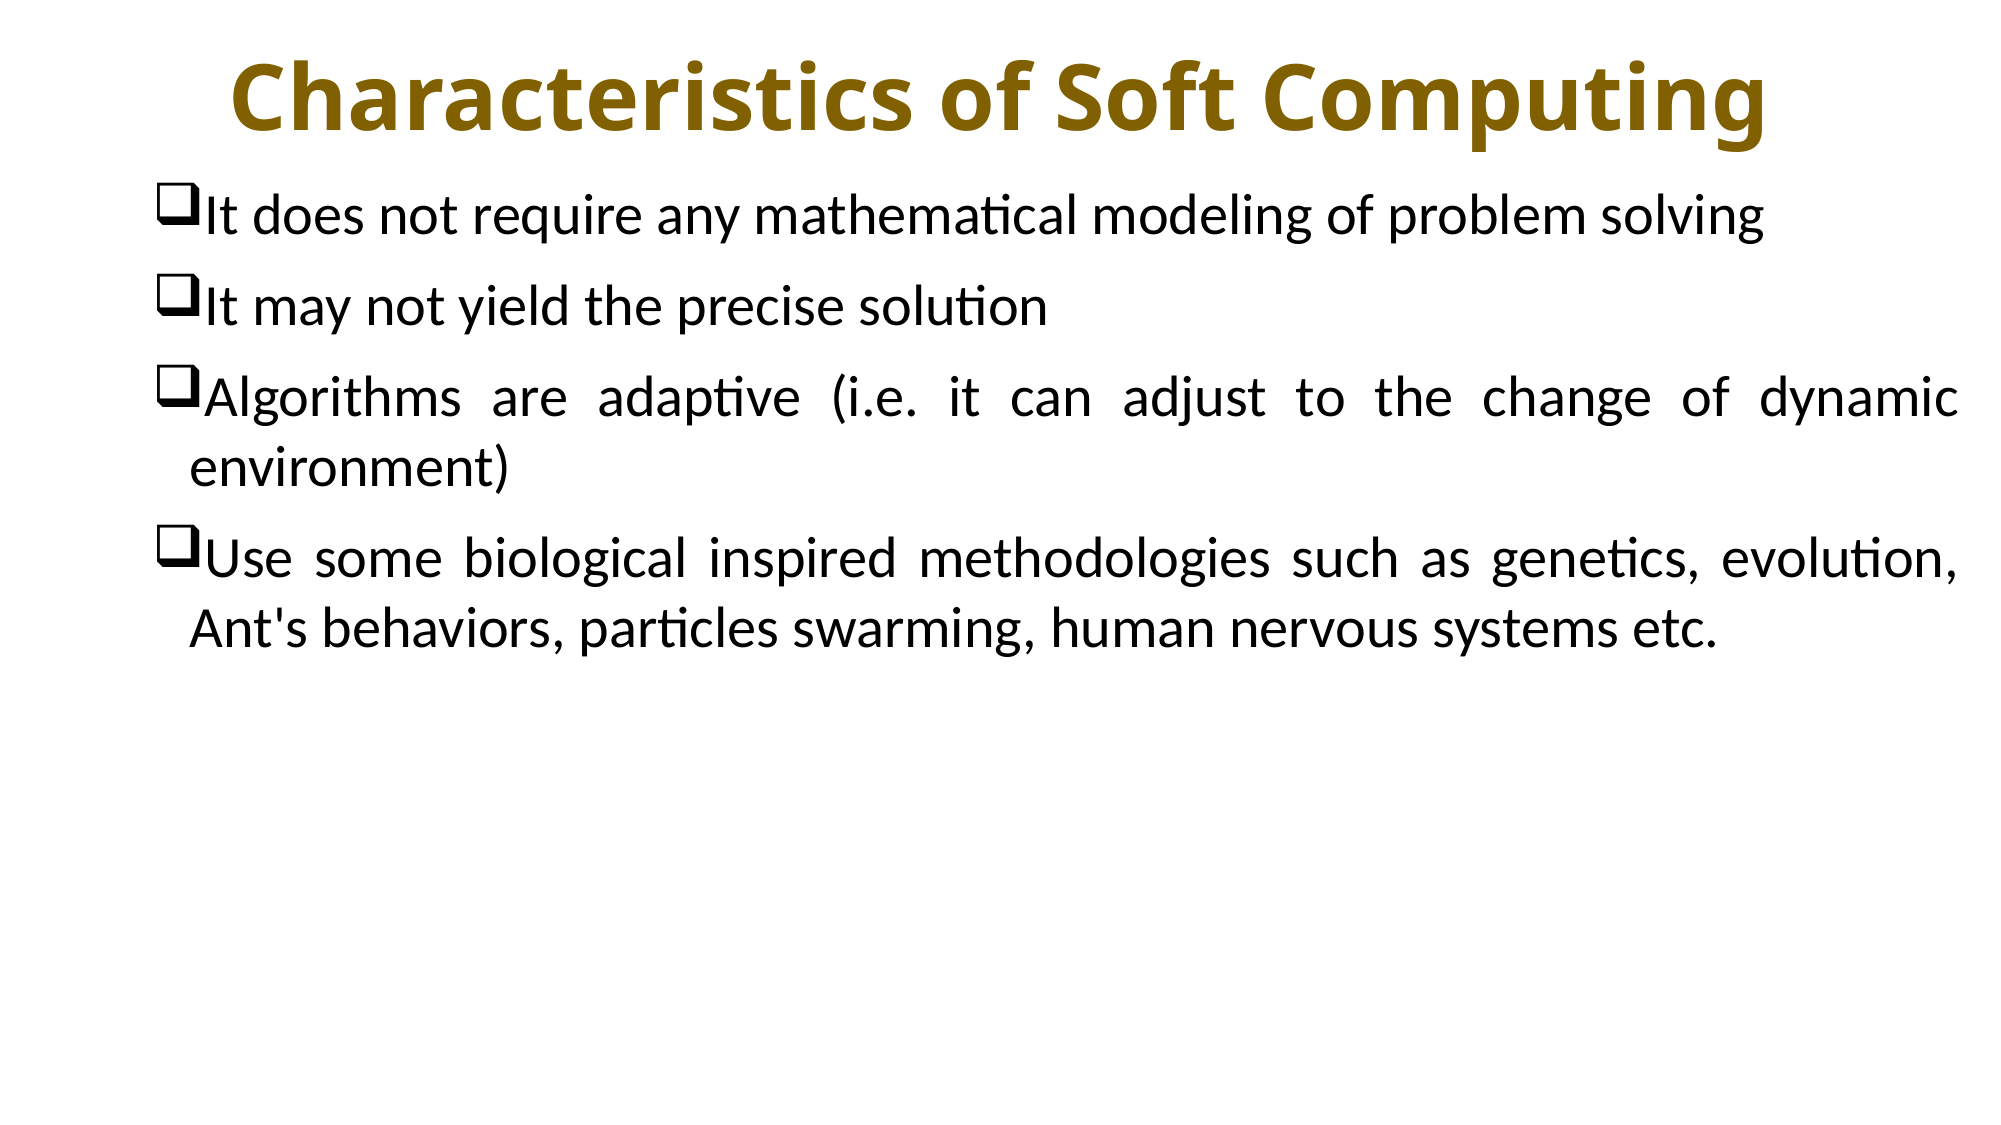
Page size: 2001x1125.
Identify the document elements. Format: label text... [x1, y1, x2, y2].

list It does not require any mathematical modeling of problem solving It may not yield the precise solution Algorithms are adaptive (i.e. it can adjust to the change of dynamic environment) Use some biological inspired methodologies such as genetics, evolution, Ant's behaviors, particles swarming, human nervous systems etc. [137, 169, 1975, 1103]
title Characteristics of Soft Computing [137, 4, 1863, 169]
